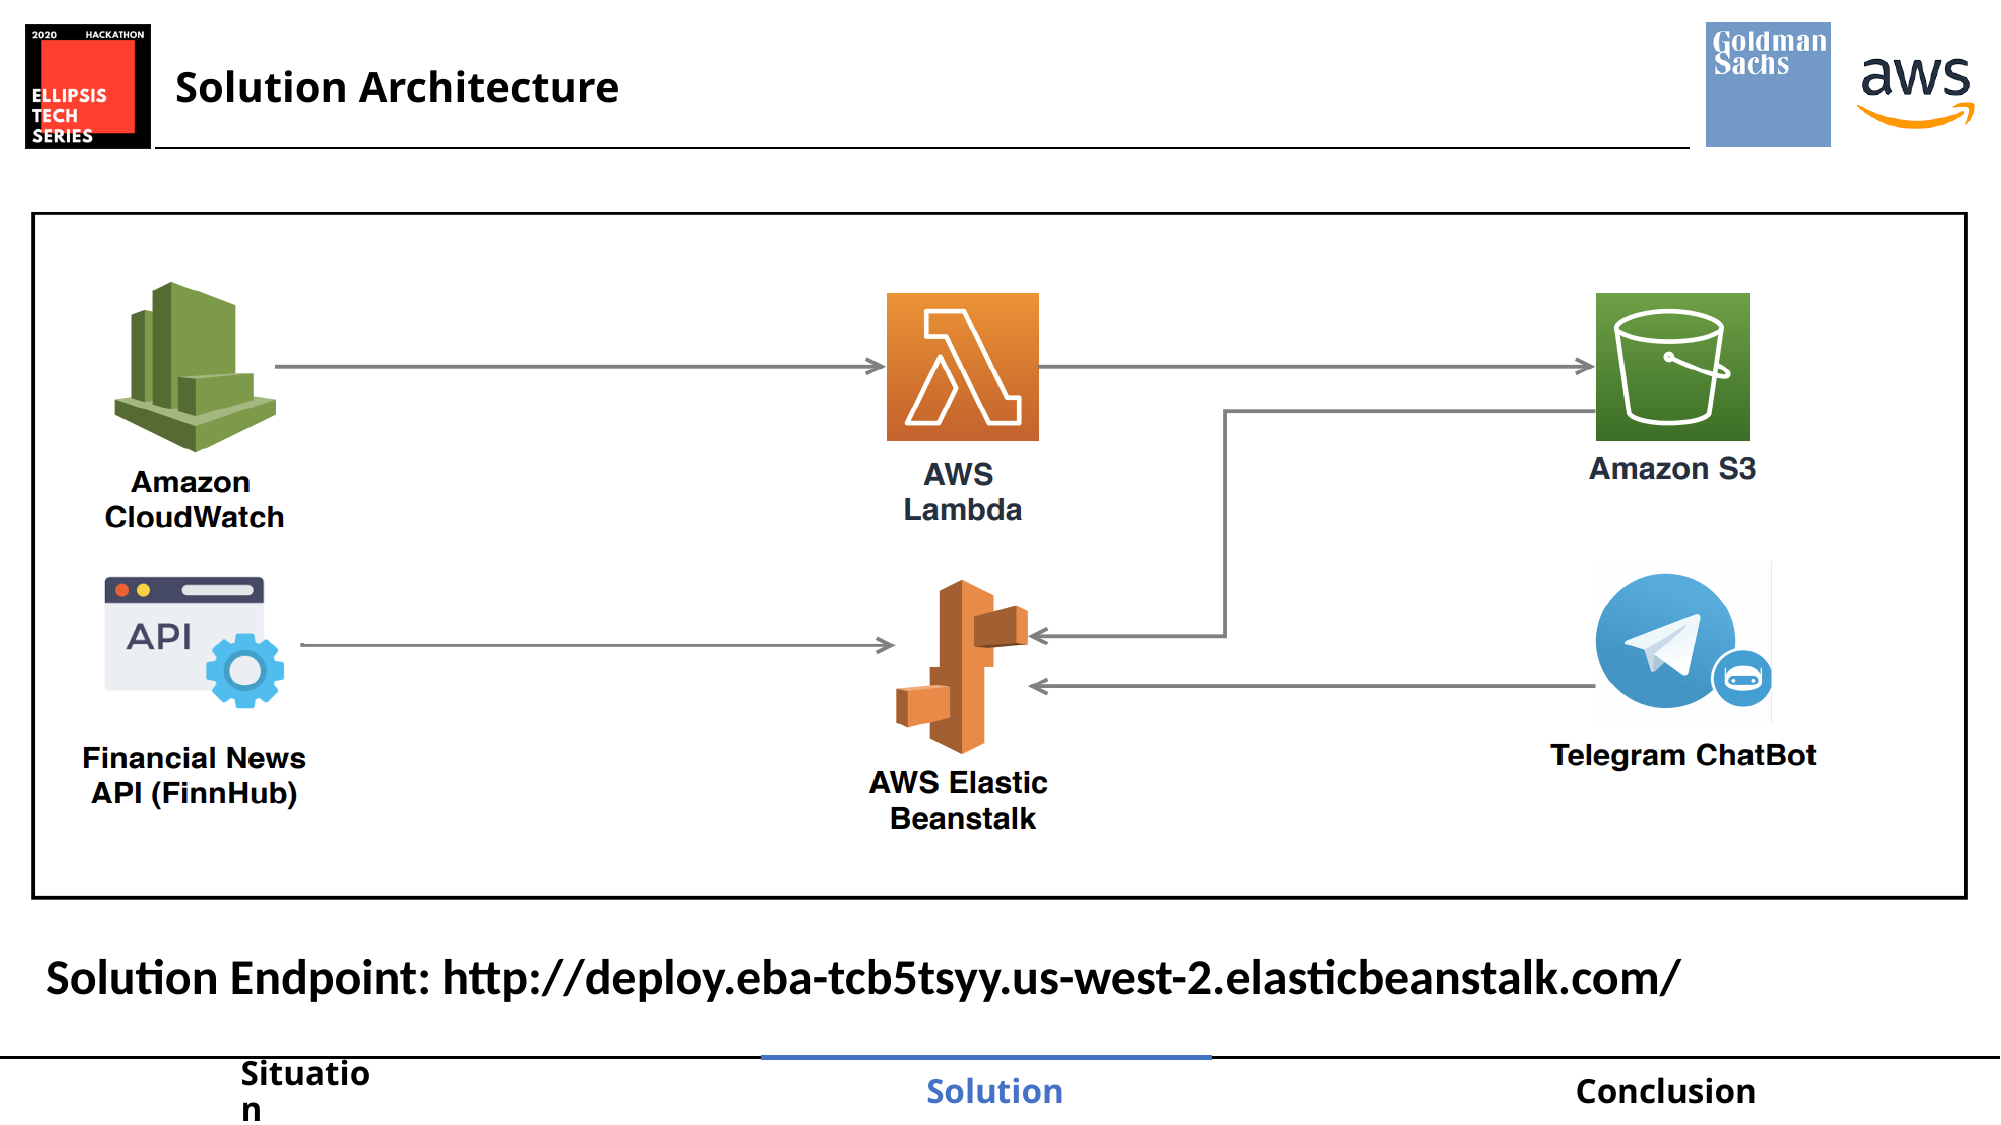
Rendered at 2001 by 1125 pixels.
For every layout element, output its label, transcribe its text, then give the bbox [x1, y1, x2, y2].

picture [25, 24, 151, 149]
text_box Solution Endpoint: http://deploy.eba-tcb5tsyy.us-west-2.elasticbeanstalk.com/ [31, 959, 1697, 1012]
picture [0, 173, 2000, 959]
picture [1706, 22, 1831, 147]
title Solution Architecture [160, 47, 1691, 131]
picture [1856, 58, 1975, 129]
